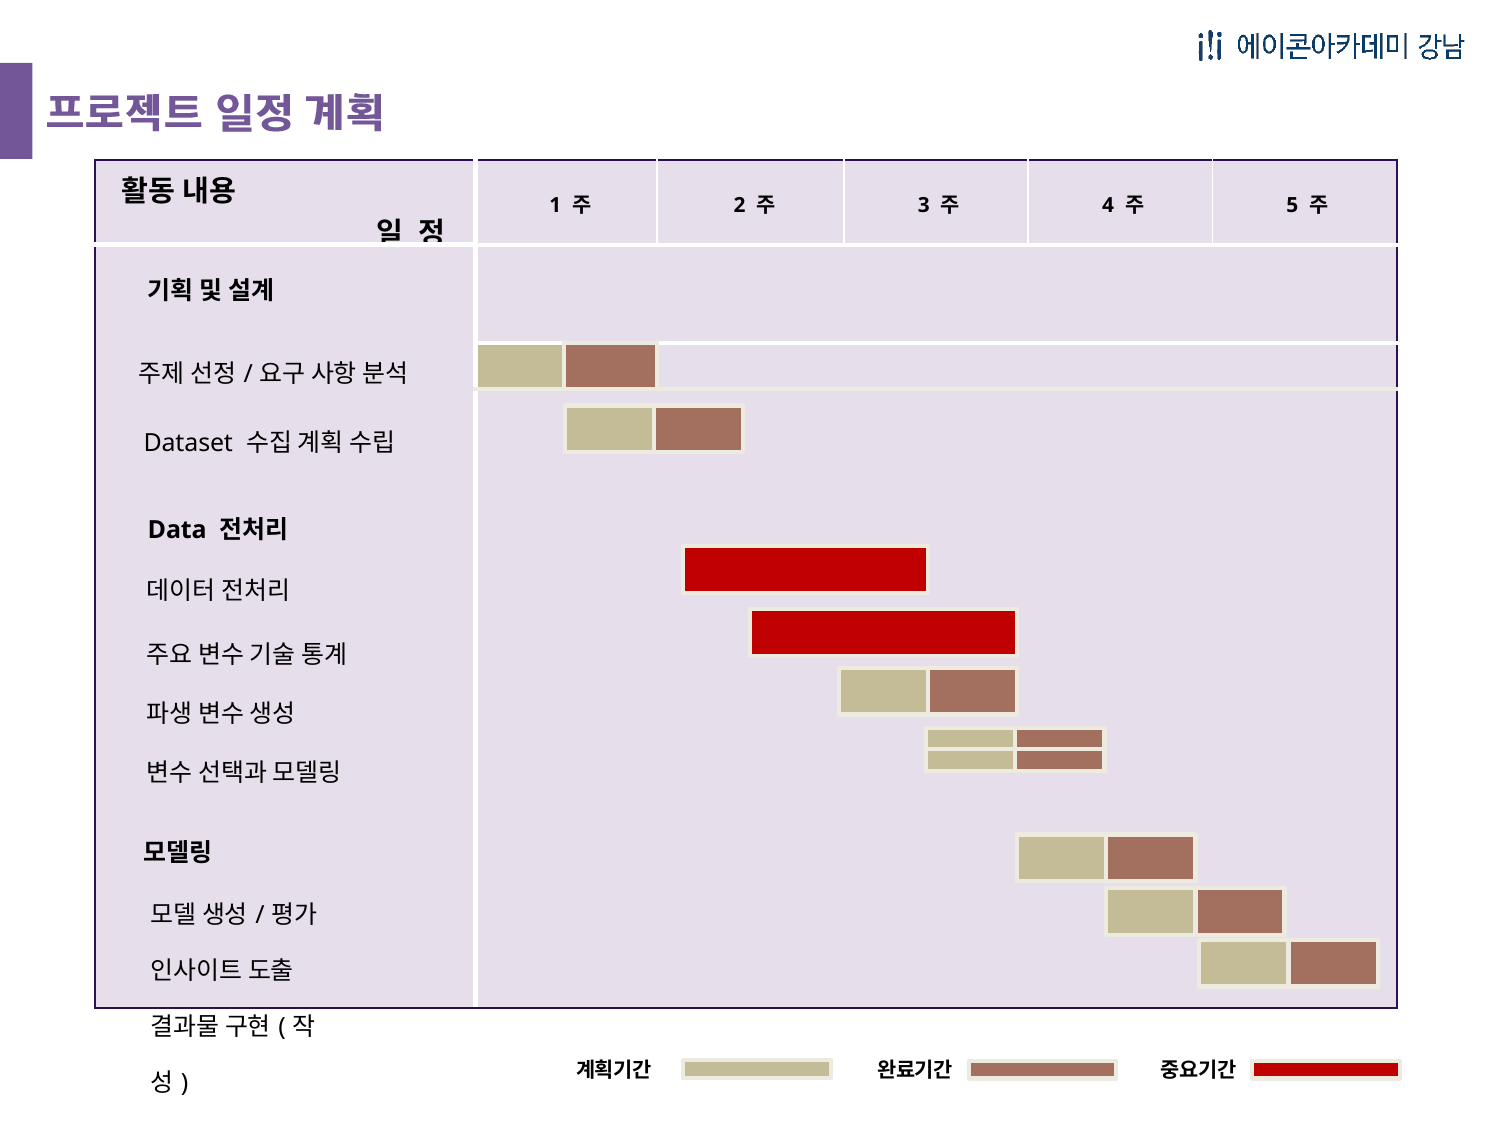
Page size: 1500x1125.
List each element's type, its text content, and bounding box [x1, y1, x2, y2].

table_header 5 주 [1213, 161, 1396, 243]
text_box [1288, 939, 1378, 987]
text_box [564, 405, 653, 453]
text_box [1252, 1060, 1400, 1079]
text_box [45, 92, 214, 135]
text_box [1106, 888, 1195, 935]
text_box [1199, 939, 1288, 987]
text_box [750, 609, 1018, 656]
table_header [928, 730, 1013, 747]
table_cell [1017, 751, 1102, 769]
table_header [1017, 730, 1102, 747]
text_box [214, 92, 305, 135]
text_box [0, 62, 33, 159]
text_box [683, 546, 929, 594]
text_box 완료기간 [875, 1054, 963, 1082]
table_header 2 주 [658, 161, 843, 243]
table_cell [478, 345, 562, 387]
table_cell [566, 345, 655, 387]
table_cell [478, 391, 1396, 1007]
table_cell [659, 345, 1396, 387]
text_box [839, 667, 928, 715]
table_cell [928, 751, 1013, 769]
text_box 계획기간 [573, 1054, 662, 1082]
text_box [683, 1060, 832, 1079]
table_header 3 주 [845, 161, 1027, 243]
text_box 중요기간 [1158, 1054, 1246, 1082]
text_box [653, 405, 744, 453]
table_header 1 주 [478, 161, 656, 243]
table_header 4 주 [1029, 161, 1212, 243]
table_cell [478, 247, 1396, 341]
text_box [1195, 888, 1285, 935]
text_box [305, 92, 425, 135]
text_box [1198, 30, 1465, 61]
table_cell 기획 및 설계 주제 선정/요구 사항 분석 Dataset 수집 계획 수립 Data 전처리 데이터 전처리 주요 변수 기술 통계 파생 변수 생성 변수 선택과 모델링 모델링 모델 생성/평가 인사이트 도출 결과물 구현(작성) [96, 247, 473, 1007]
text_box [928, 667, 1018, 715]
text_box [968, 1060, 1117, 1079]
text_box [1106, 834, 1196, 882]
table_header 활동 내용 일 정 [96, 161, 473, 242]
text_box [1017, 834, 1106, 882]
